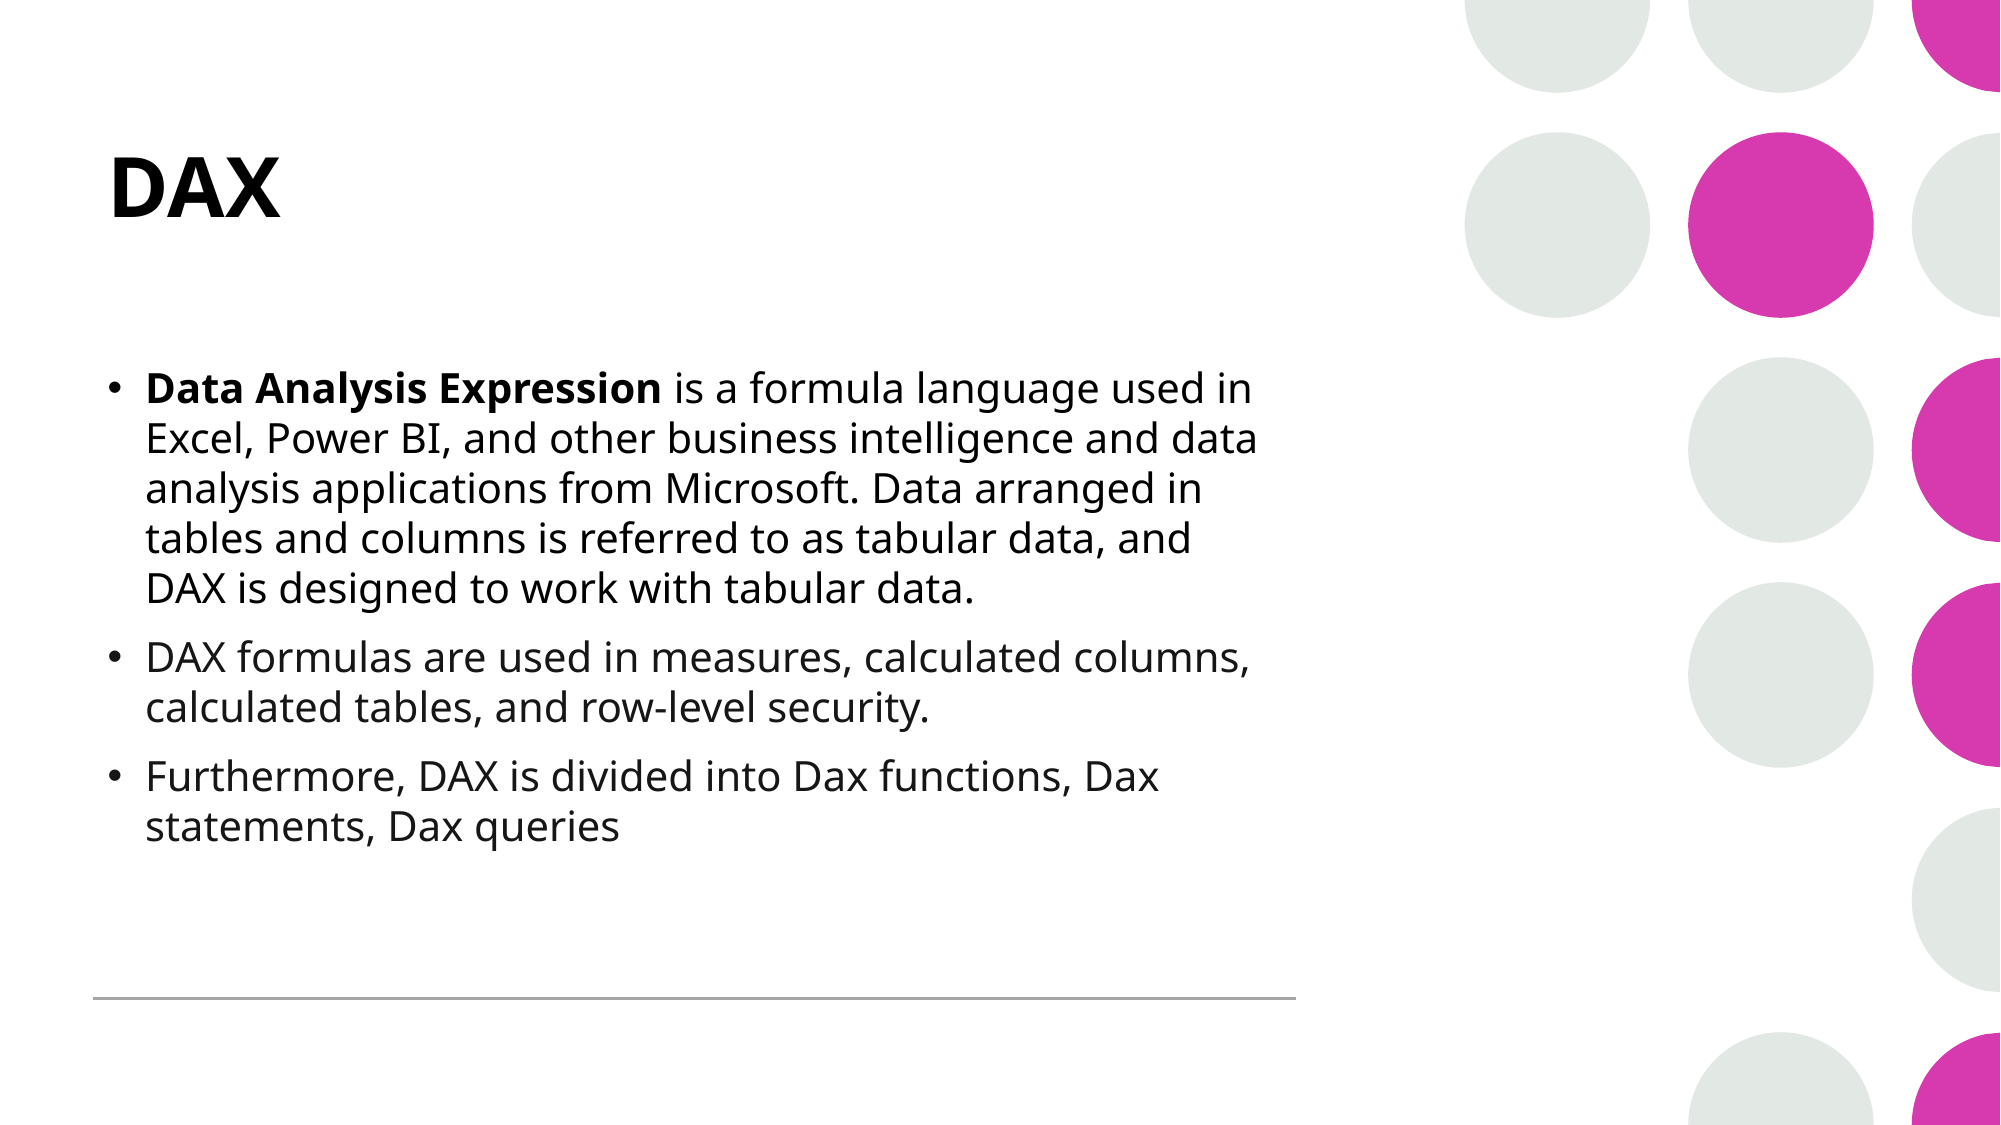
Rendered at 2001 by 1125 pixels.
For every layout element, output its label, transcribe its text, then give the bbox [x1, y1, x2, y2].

list Data Analysis Expression is a formula language used in Excel, Power BI, and other business intelligence and data analysis applications from Microsoft. Data arranged in tables and columns is referred to as tabular data, and DAX is designed to work with tabular data. DAX formulas are used in measures, calculated columns, calculated tables, and row-level security. Furthermore, DAX is divided into Dax functions, Dax statements, Dax queries [92, 354, 1297, 946]
title DAX [92, 126, 1297, 335]
